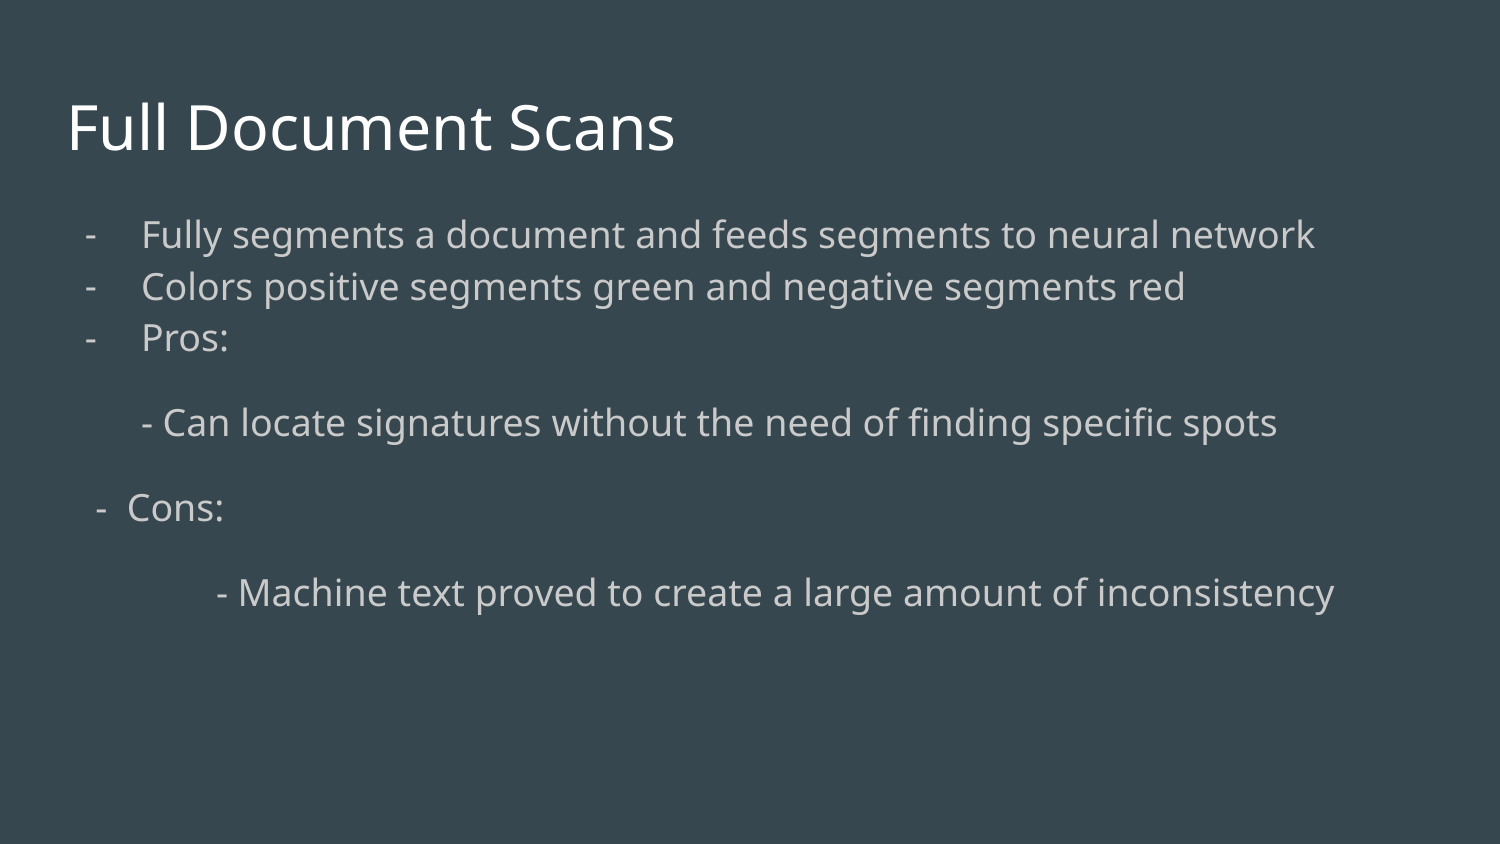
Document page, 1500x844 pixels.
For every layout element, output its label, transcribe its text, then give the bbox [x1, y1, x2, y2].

list Fully segments a document and feeds segments to neural network Colors positive segments green and negative segments red Pros: - Can locate signatures without the need of finding specific spots - Cons: - Machine text proved to create a large amount of inconsistency [51, 189, 1449, 750]
title Full Document Scans [51, 72, 1449, 167]
